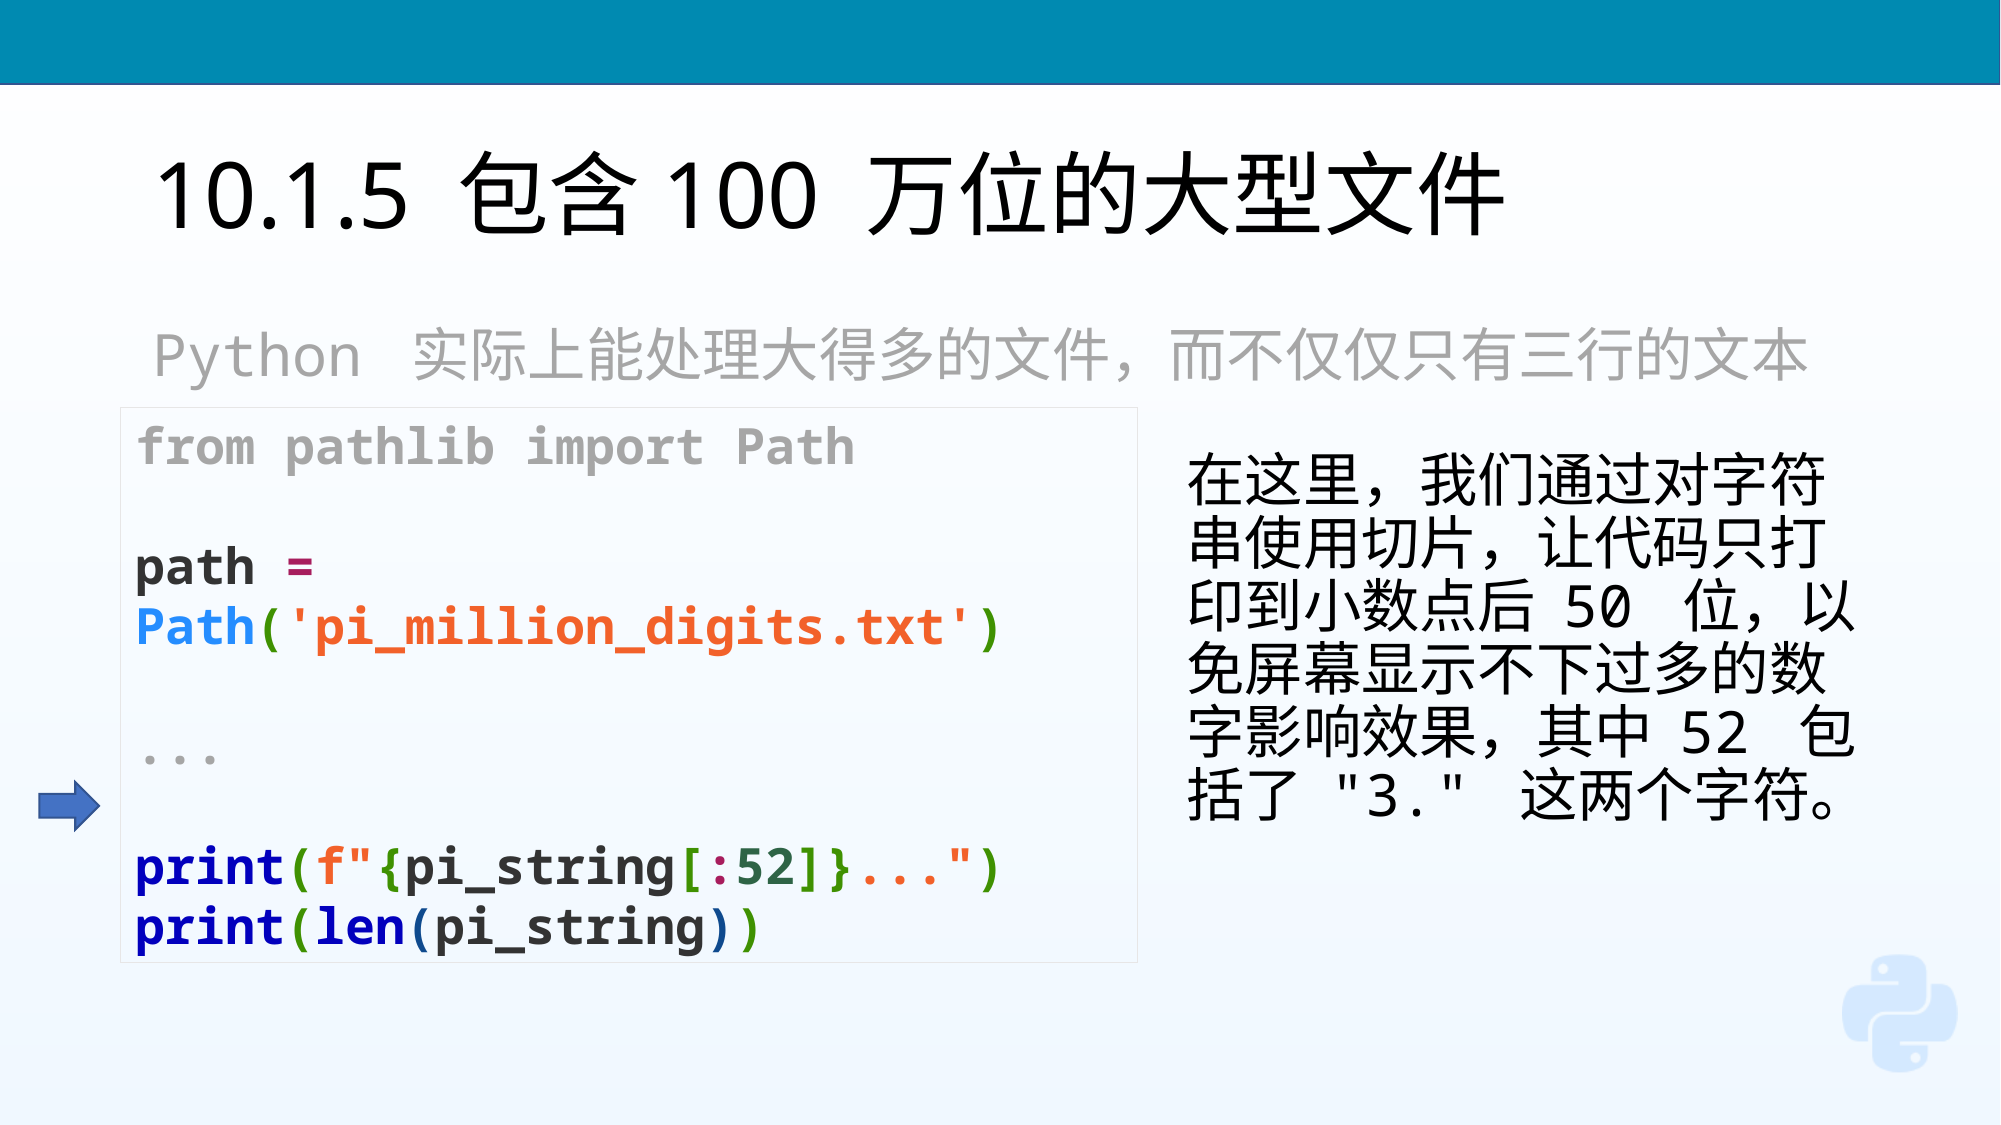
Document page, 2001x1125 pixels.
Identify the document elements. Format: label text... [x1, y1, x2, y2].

text_box [38, 779, 101, 833]
picture [1842, 946, 1958, 1081]
title 10.1.5 包含100 万位的大型文件 [137, 115, 1863, 282]
list Python 实际上能处理大得多的文件，而不仅仅只有三行的文本 [137, 310, 1863, 1024]
text_box from pathlib import Path path = Path('pi_million_digits.txt') ... print(f"{pi_string[:52]}...") print(len(pi_string)) [120, 407, 1138, 963]
text_box 在这里，我们通过对字符串使用切片，让代码只打印到小数点后 50 位，以免屏幕显示不下过多的数字影响效果，其中 52 包括了 "3." 这两个字符。 [1171, 443, 1880, 1022]
